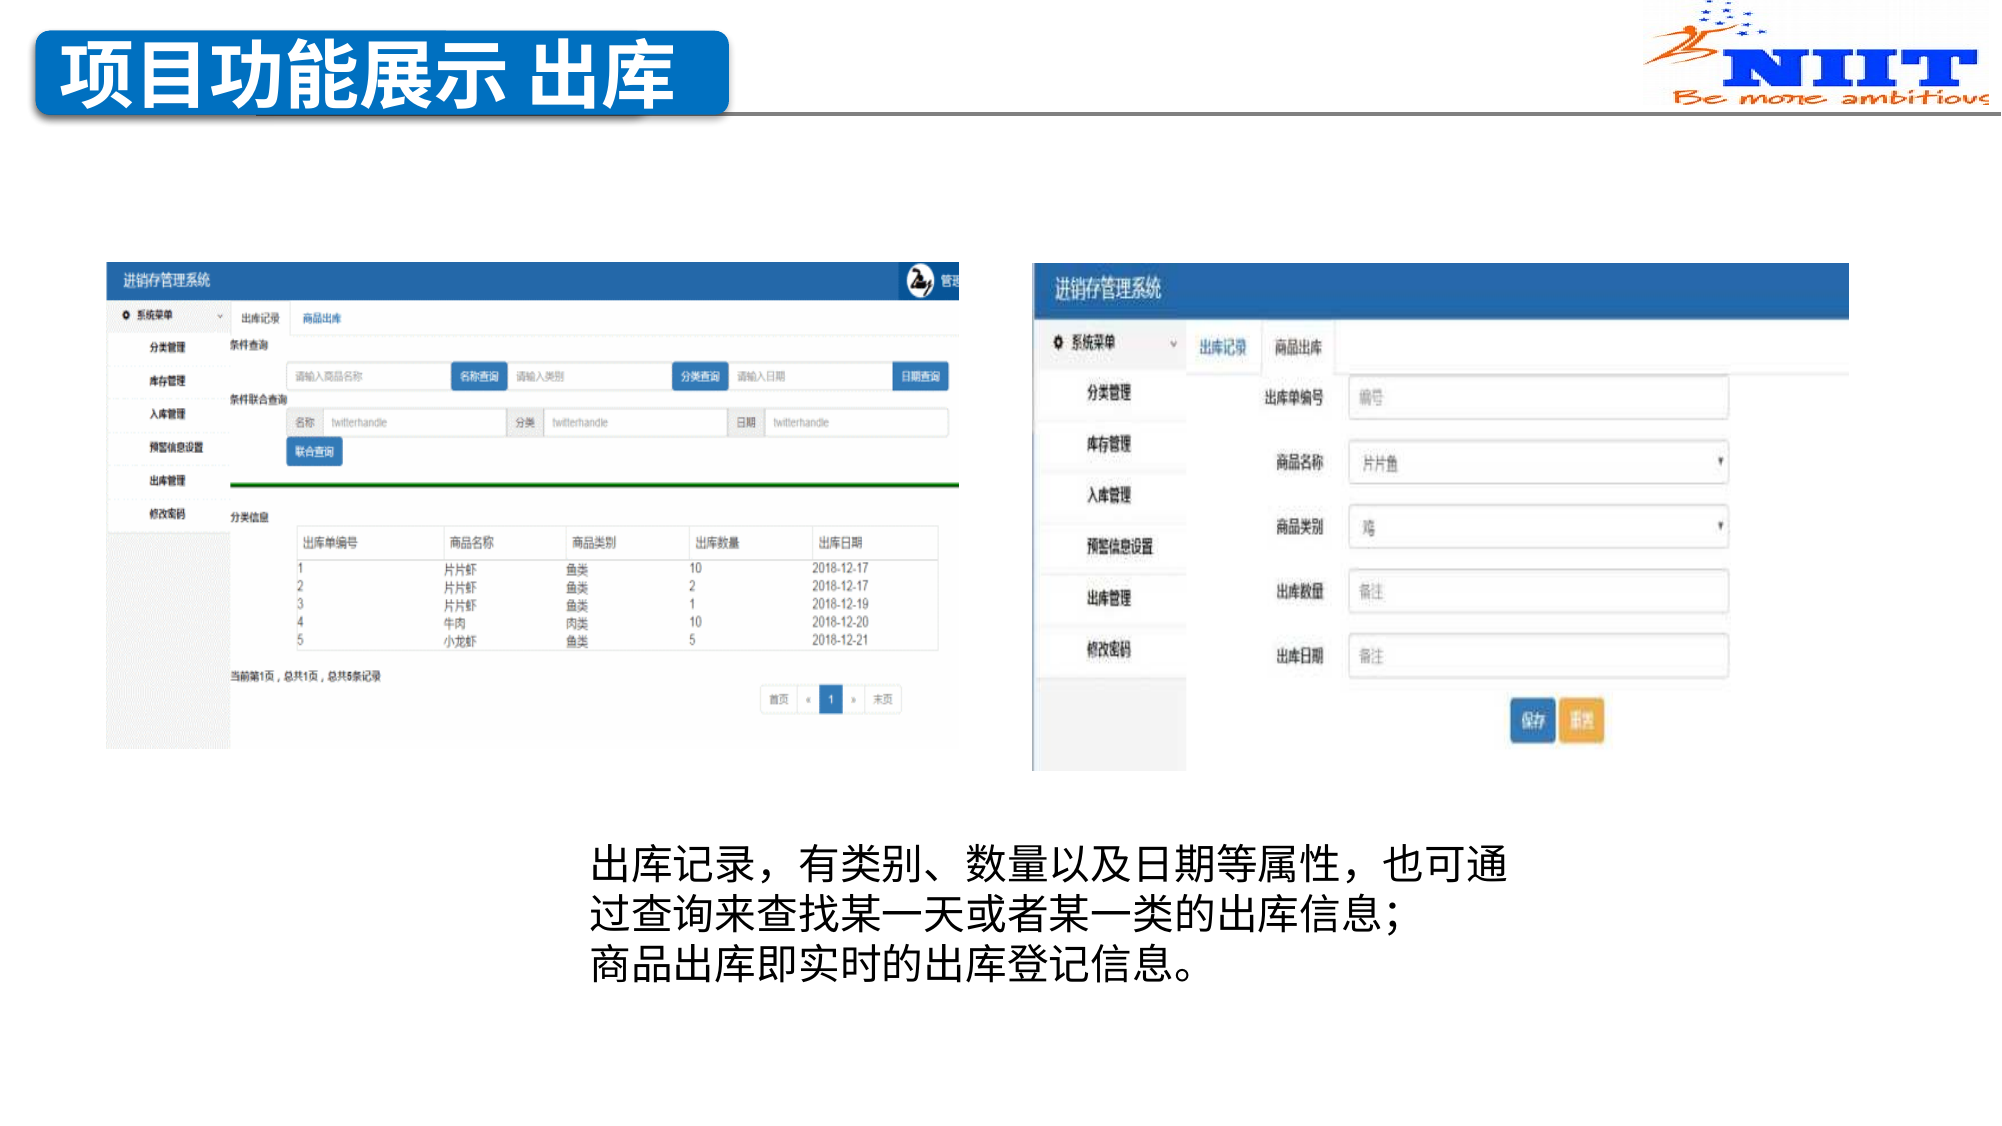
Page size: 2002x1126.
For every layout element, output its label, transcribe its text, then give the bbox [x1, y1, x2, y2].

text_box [35, 30, 1246, 200]
picture [1643, 0, 1989, 105]
picture [106, 262, 959, 749]
picture [1032, 262, 1849, 771]
text_box 出库记录，有类别、数量以及日期等属性，也可通过查询来查找某一天或者某一类的出库信息； 商品出库即实时的出库登记信息。 [574, 830, 1529, 1046]
